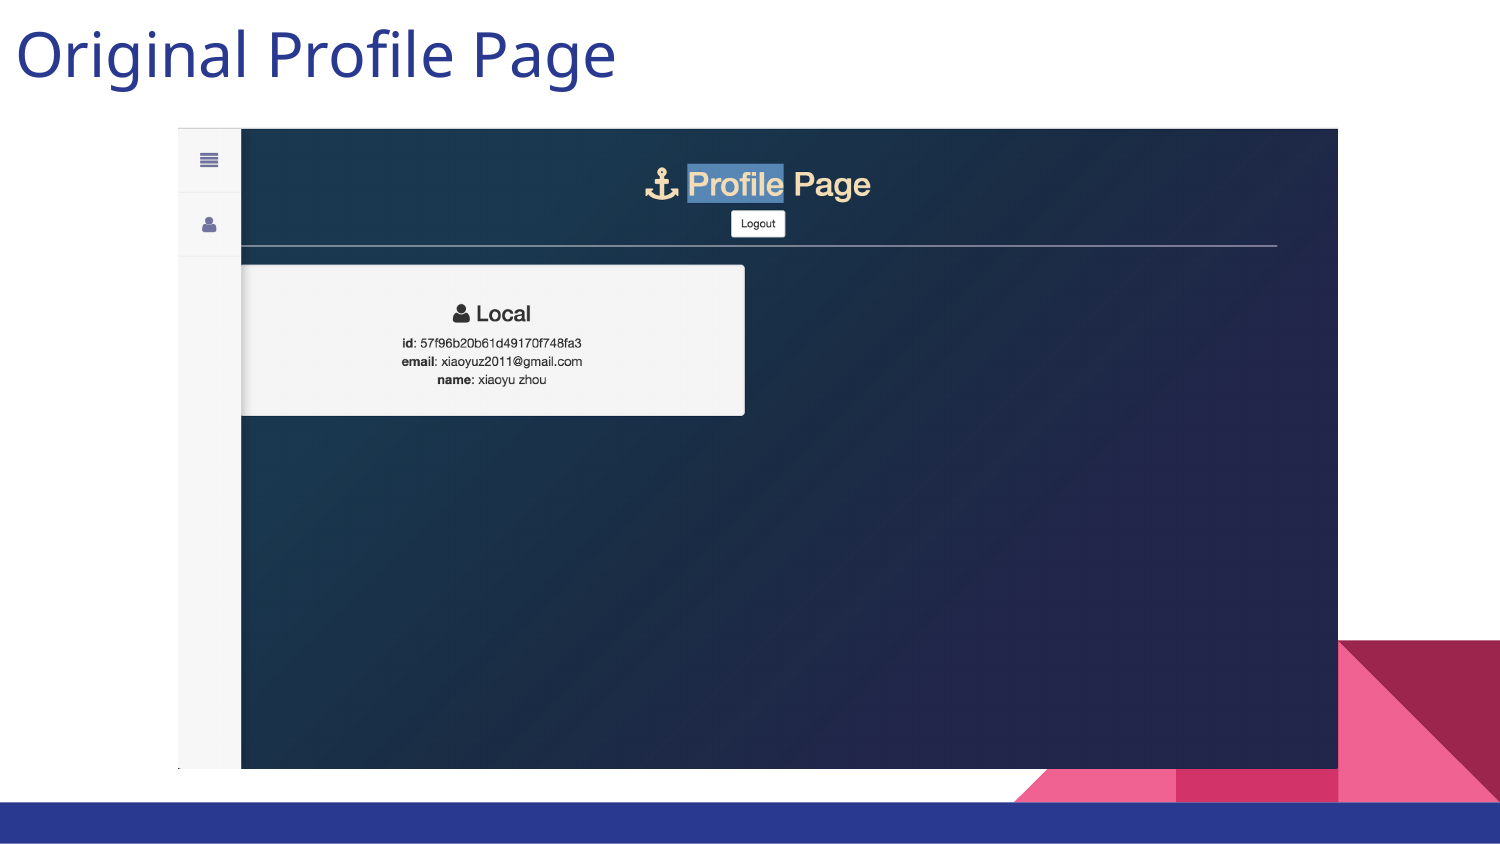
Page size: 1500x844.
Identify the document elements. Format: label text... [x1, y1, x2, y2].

title Original Profile Page [0, 0, 1449, 167]
picture [177, 126, 1339, 770]
